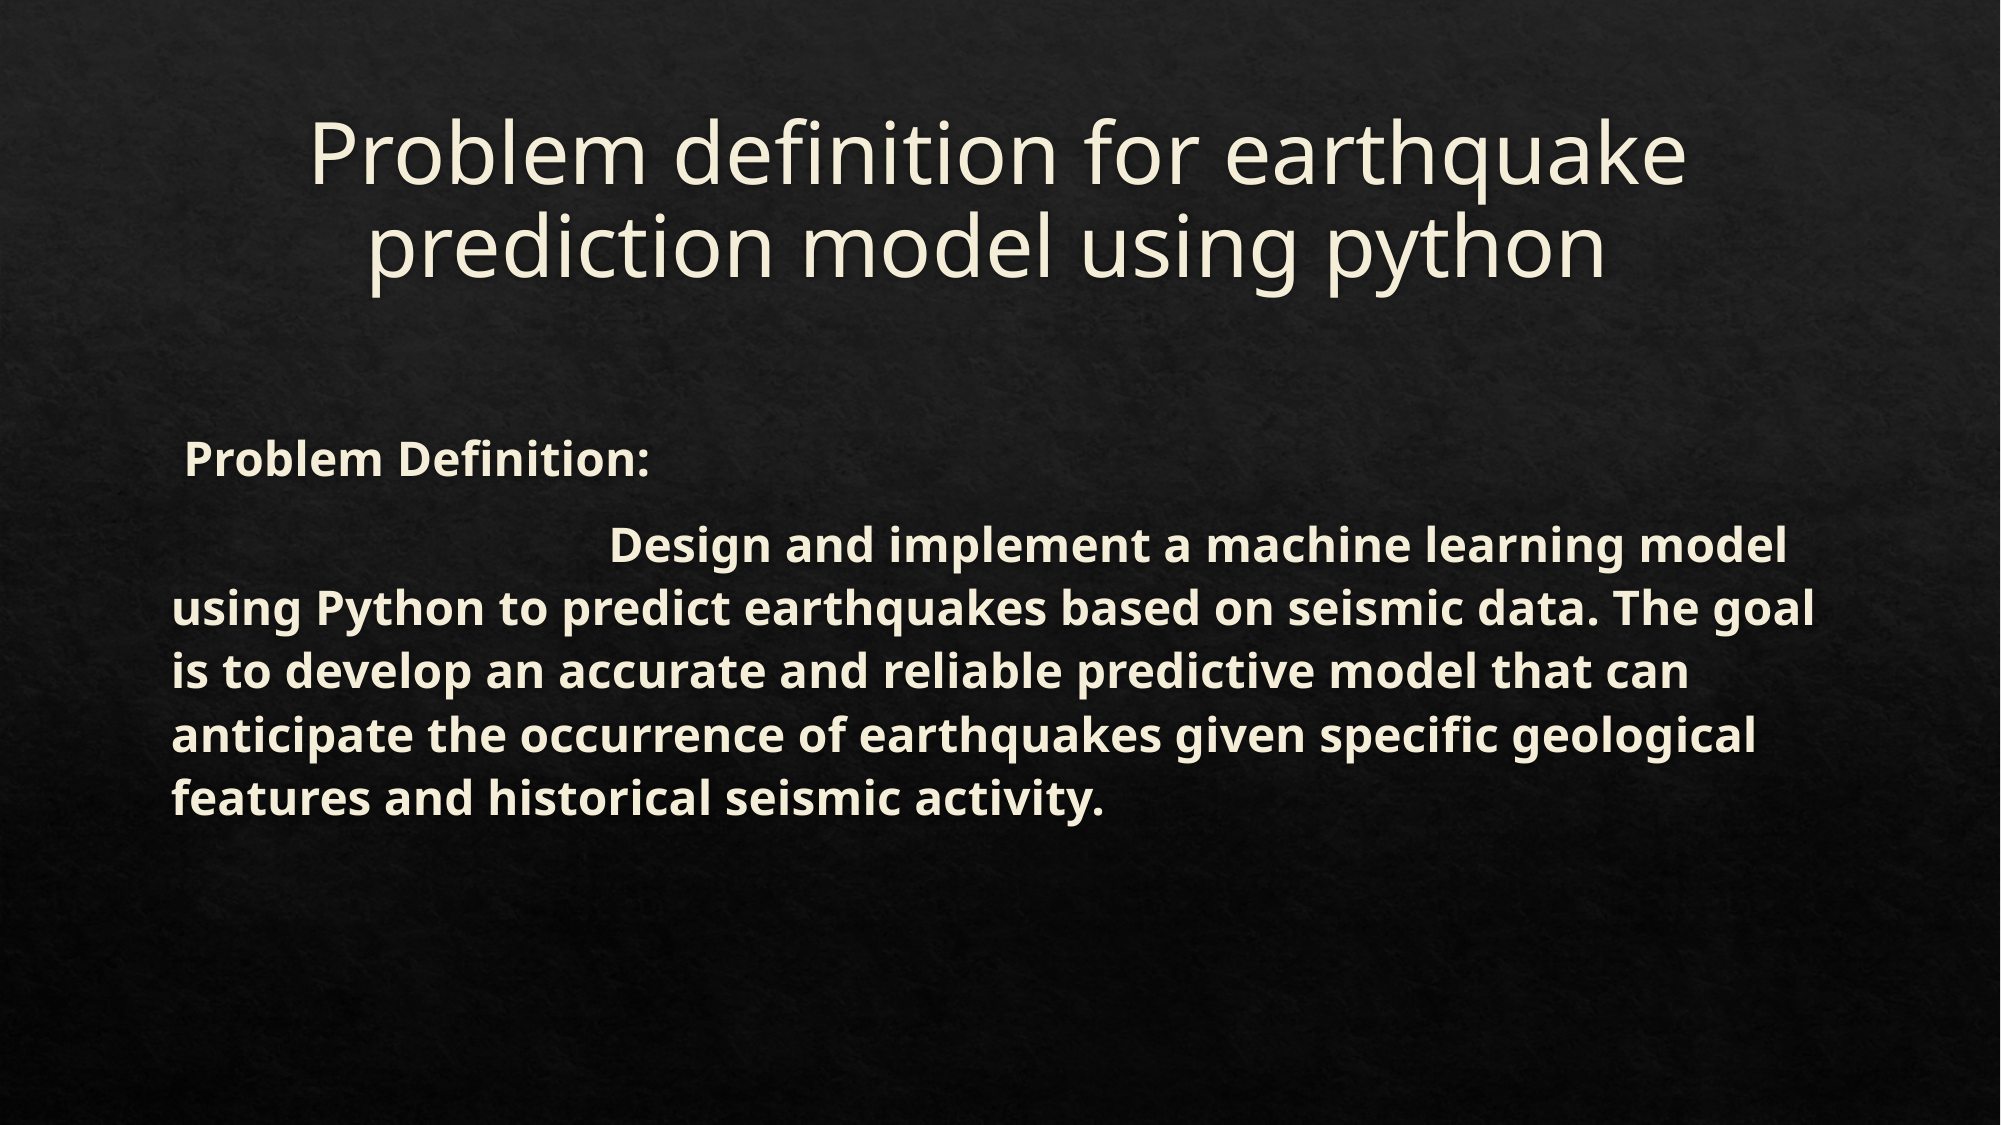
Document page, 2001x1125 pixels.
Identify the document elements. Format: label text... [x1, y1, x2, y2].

list Problem Definition: Design and implement a machine learning model using Python to predict earthquakes based on seismic data. The goal is to develop an accurate and reliable predictive model that can anticipate the occurrence of earthquakes given specific geological features and historical seismic activity. [149, 415, 1849, 1025]
title Problem definition for earthquake prediction model using python [149, 99, 1849, 307]
picture [0, 0, 2001, 1125]
